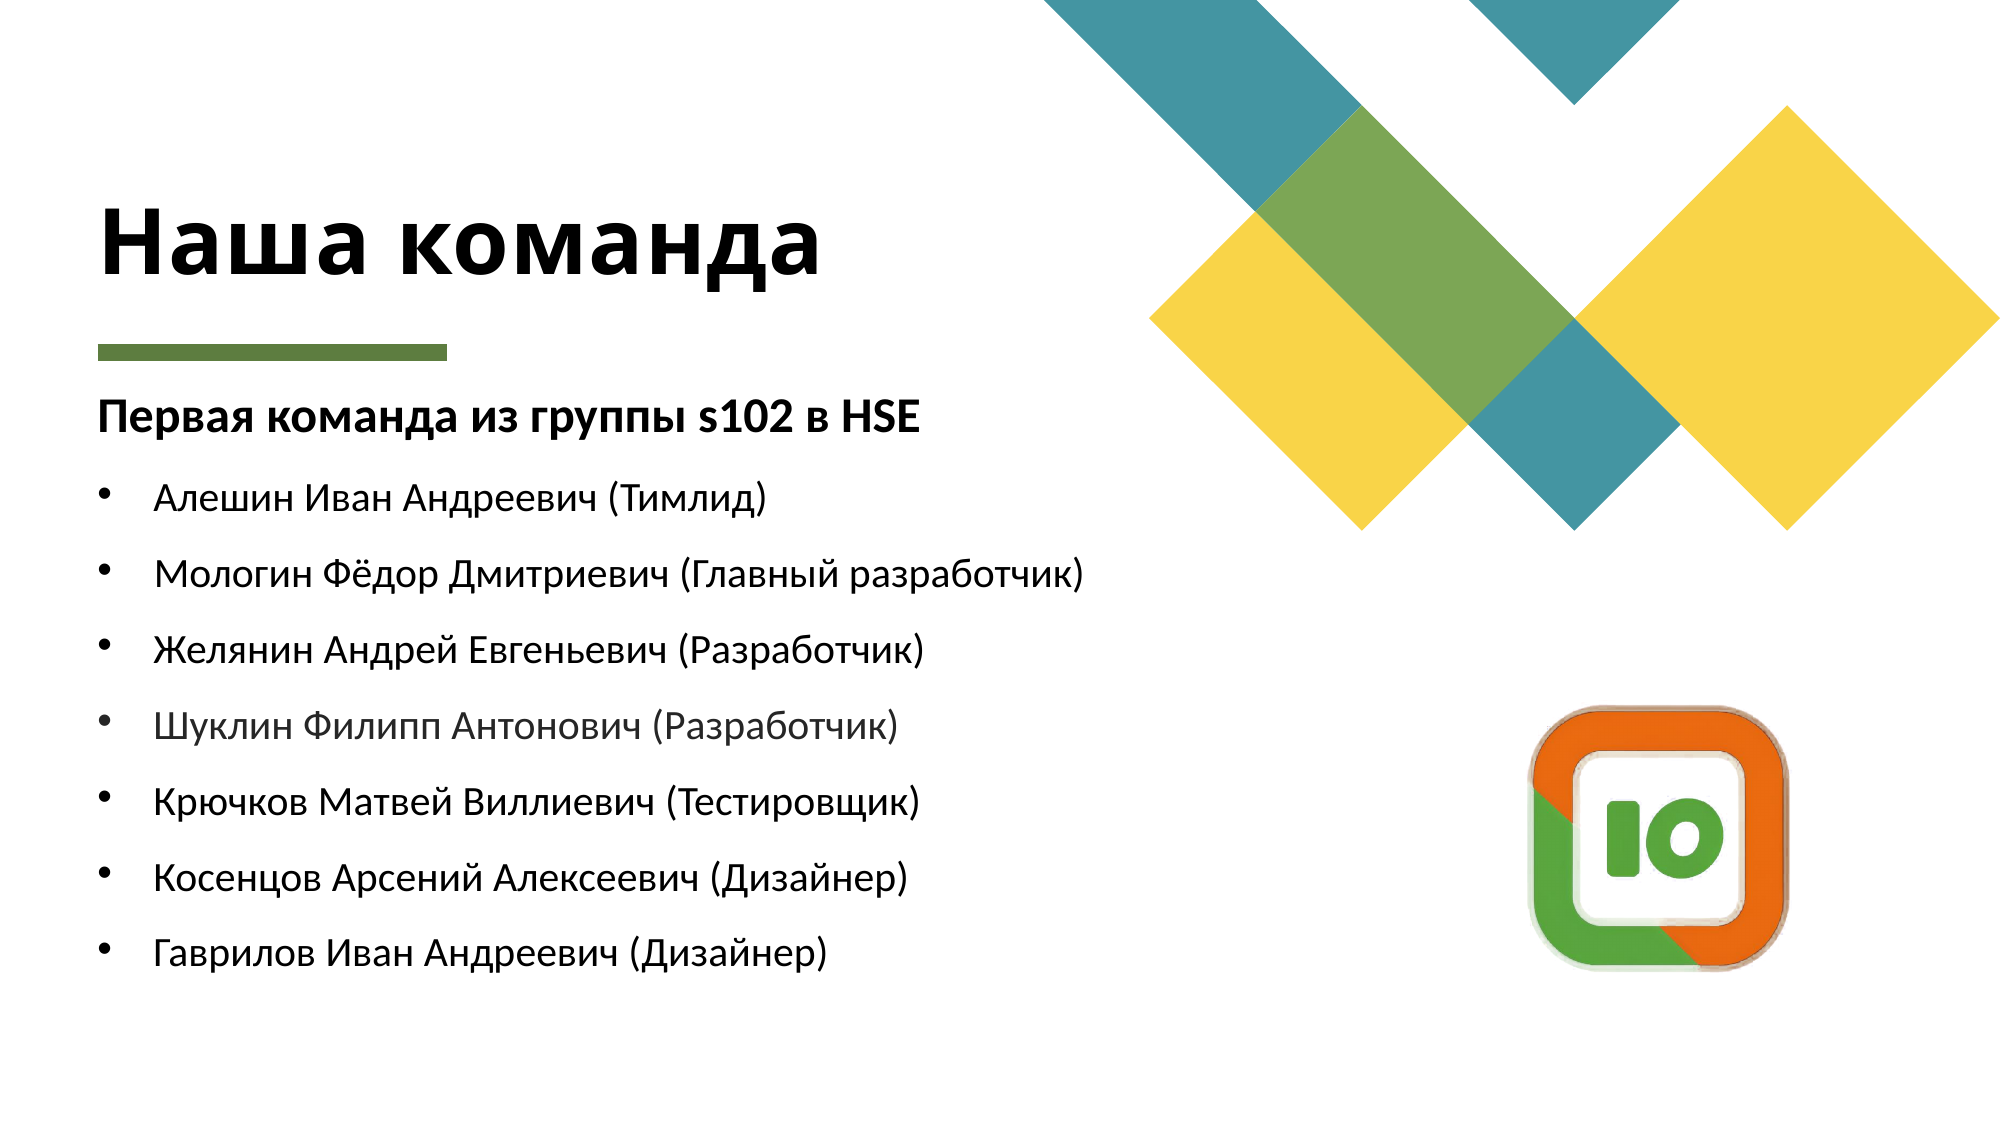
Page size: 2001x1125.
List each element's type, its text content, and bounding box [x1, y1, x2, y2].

list Первая команда из группы s102 в HSE Алешин Иван Андреевич (Тимлид) Мологин Фёдор Дмитриевич (Главный разработчик) Желянин Андрей Евгеньевич (Разработчик) Шуклин Филипп Антонович (Разработчик) Крючков Матвей Виллиевич (Тестировщик) Косенцов Арсений Алексеевич (Дизайнер) Гаврилов Иван Андреевич (Дизайнер) [97, 319, 1374, 994]
title Наша команда [97, 31, 1211, 293]
picture [1384, 561, 1932, 1116]
